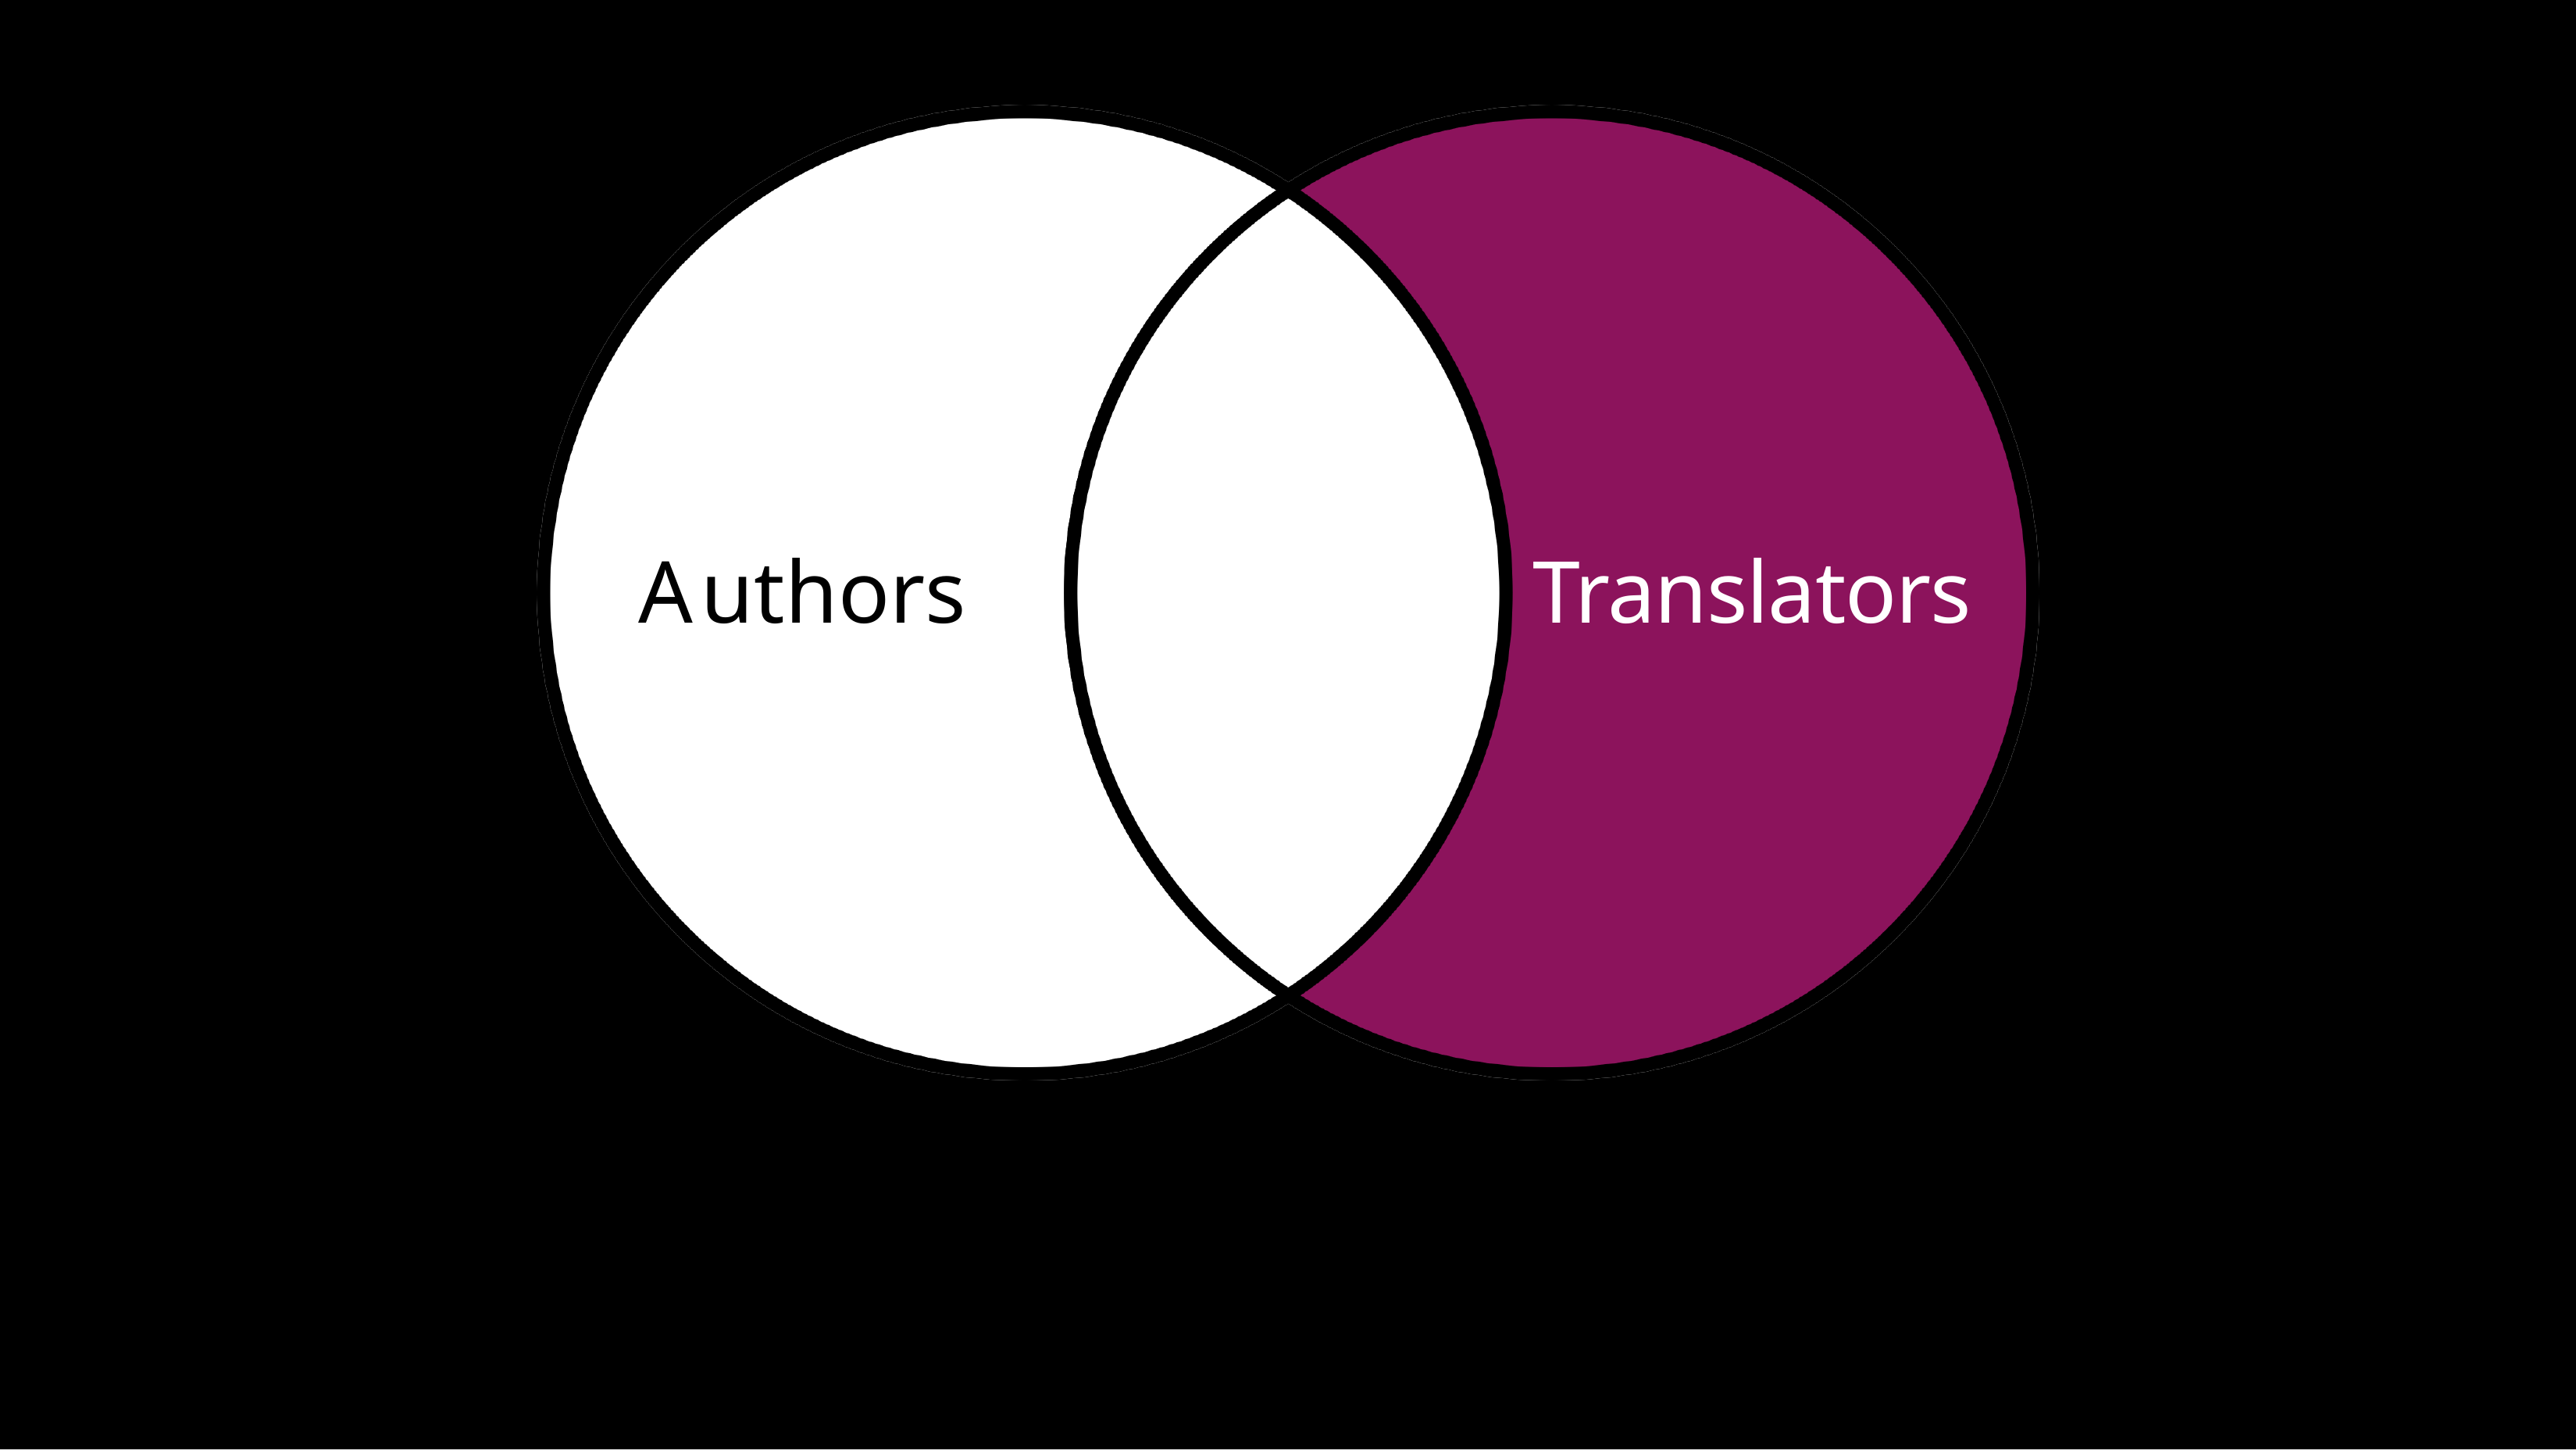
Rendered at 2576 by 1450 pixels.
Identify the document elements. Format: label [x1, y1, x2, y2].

picture [537, 104, 2039, 1081]
